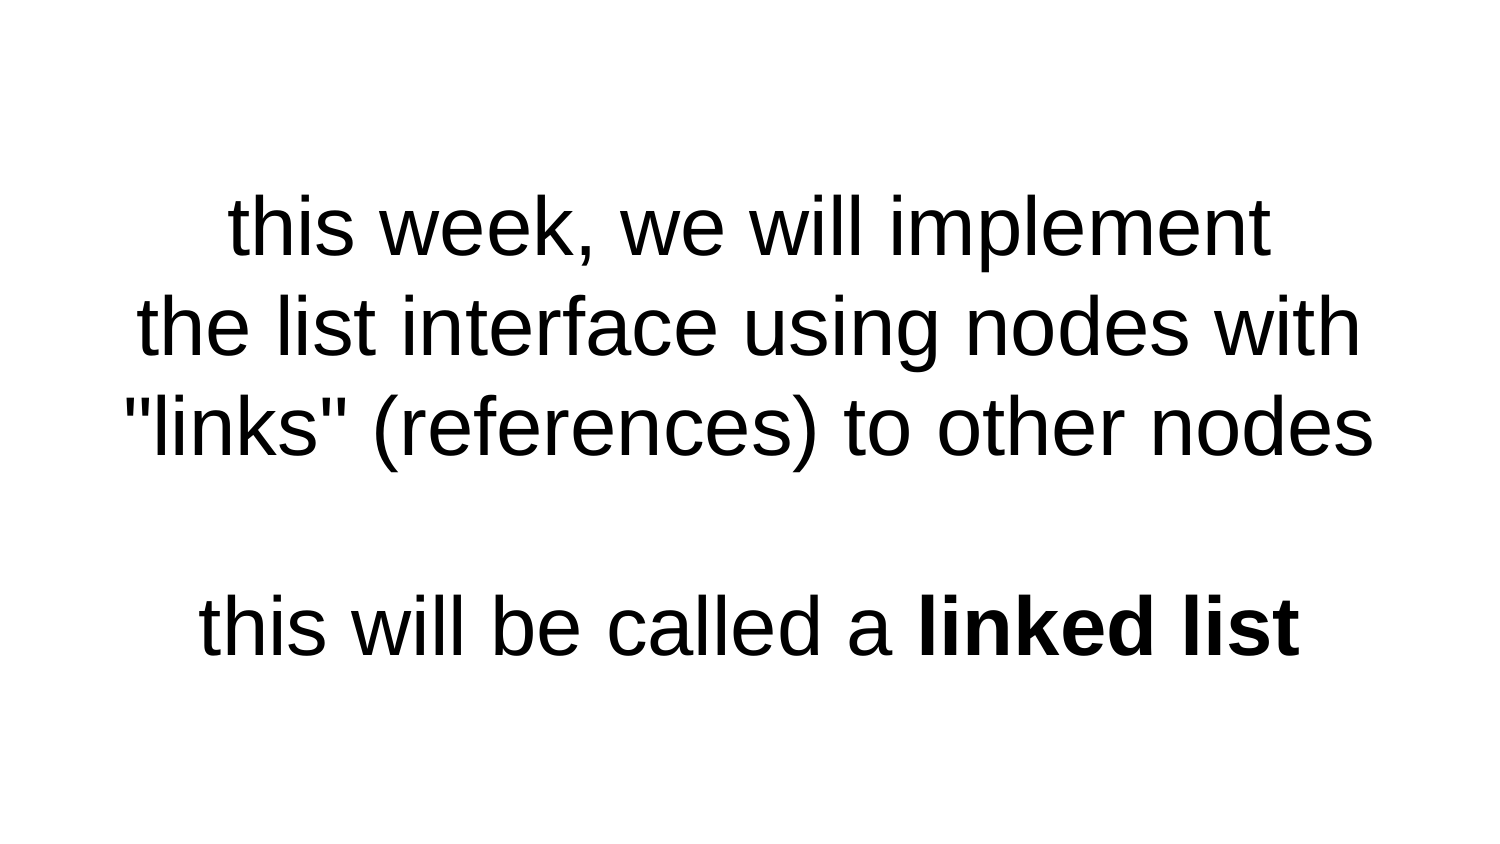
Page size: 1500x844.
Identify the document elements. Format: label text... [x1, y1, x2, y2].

title this week, we will implement the list interface using nodes with "links" (references) to other nodes this will be called a linked list [75, 351, 1425, 493]
